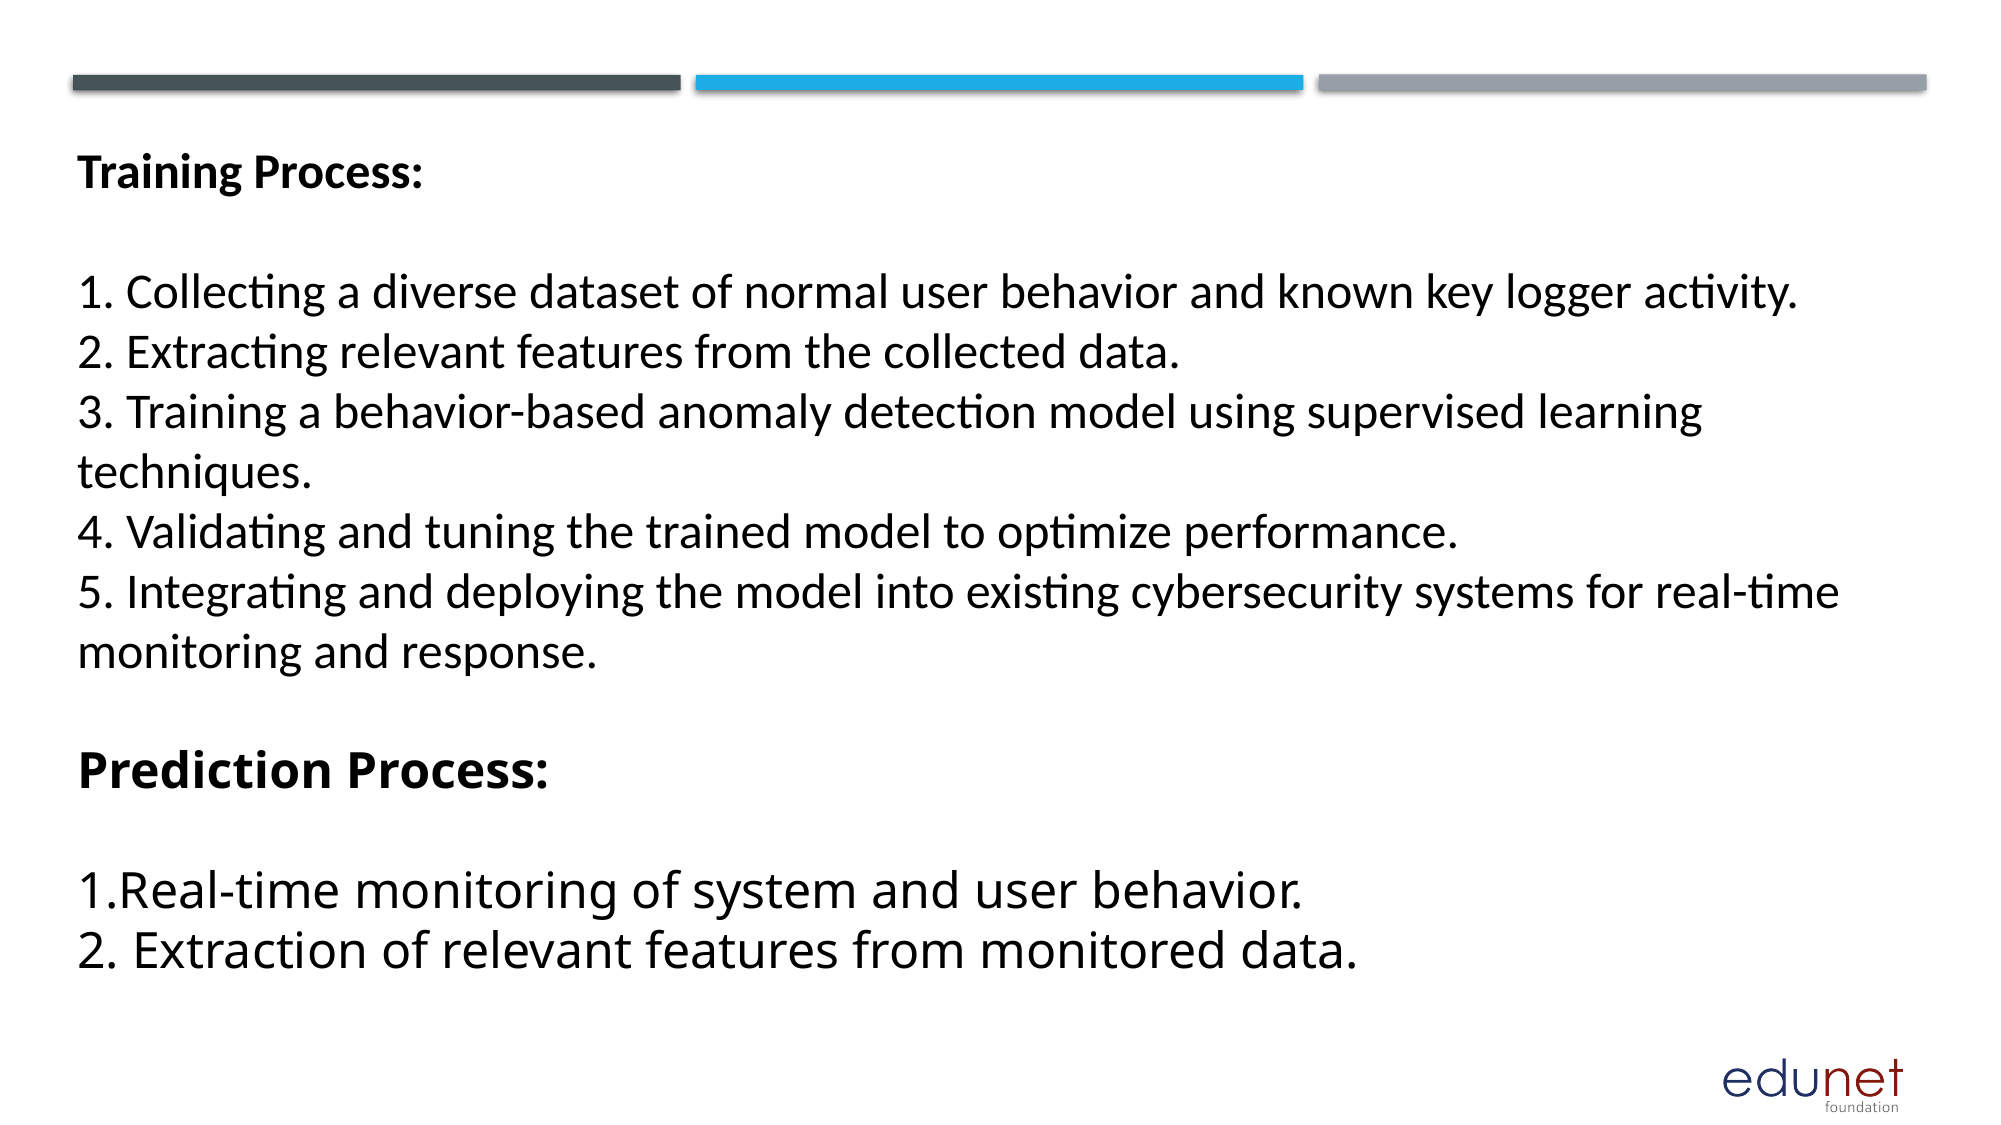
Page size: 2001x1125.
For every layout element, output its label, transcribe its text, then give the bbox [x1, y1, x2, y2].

text_box Training Process: 1. Collecting a diverse dataset of normal user behavior and known key logger activity. 2. Extracting relevant features from the collected data. 3. Training a behavior-based anomaly detection model using supervised learning techniques. 4. Validating and tuning the trained model to optimize performance. 5. Integrating and deploying the model into existing cybersecurity systems for real-time monitoring and response. Prediction Process: 1.Real-time monitoring of system and user behavior. 2. Extraction of relevant features from monitored data. [62, 131, 1916, 1106]
picture [1719, 1106, 1905, 1116]
